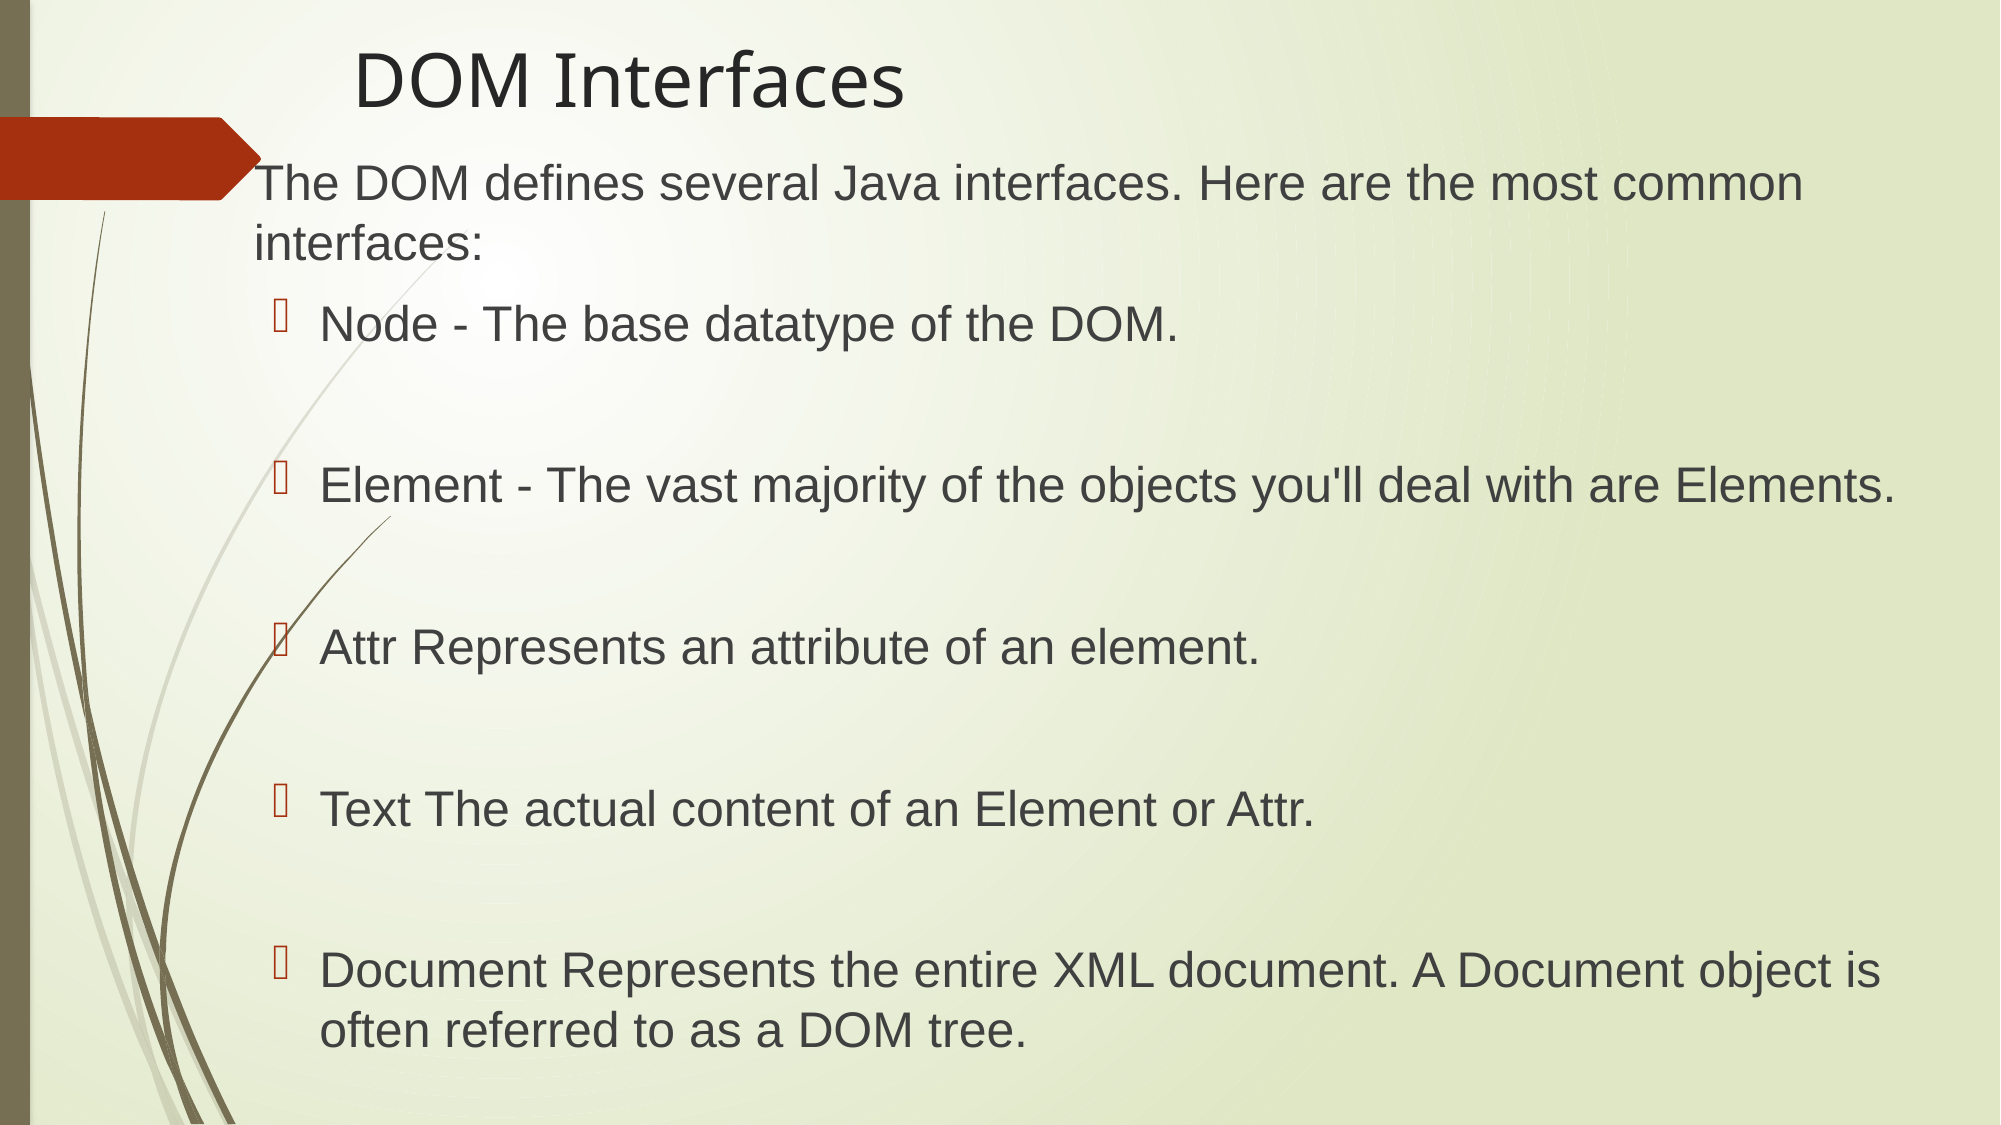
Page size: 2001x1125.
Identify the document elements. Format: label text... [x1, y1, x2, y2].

title DOM Interfaces [337, 25, 1098, 142]
list The DOM defines several Java interfaces. Here are the most common interfaces: Node - The base datatype of the DOM. Element - The vast majority of the objects you'll deal with are Elements. Attr Represents an attribute of an element. Text The actual content of an Element or Attr. Document Represents the entire XML document. A Document object is often referred to as a DOM tree. [182, 142, 1973, 1056]
